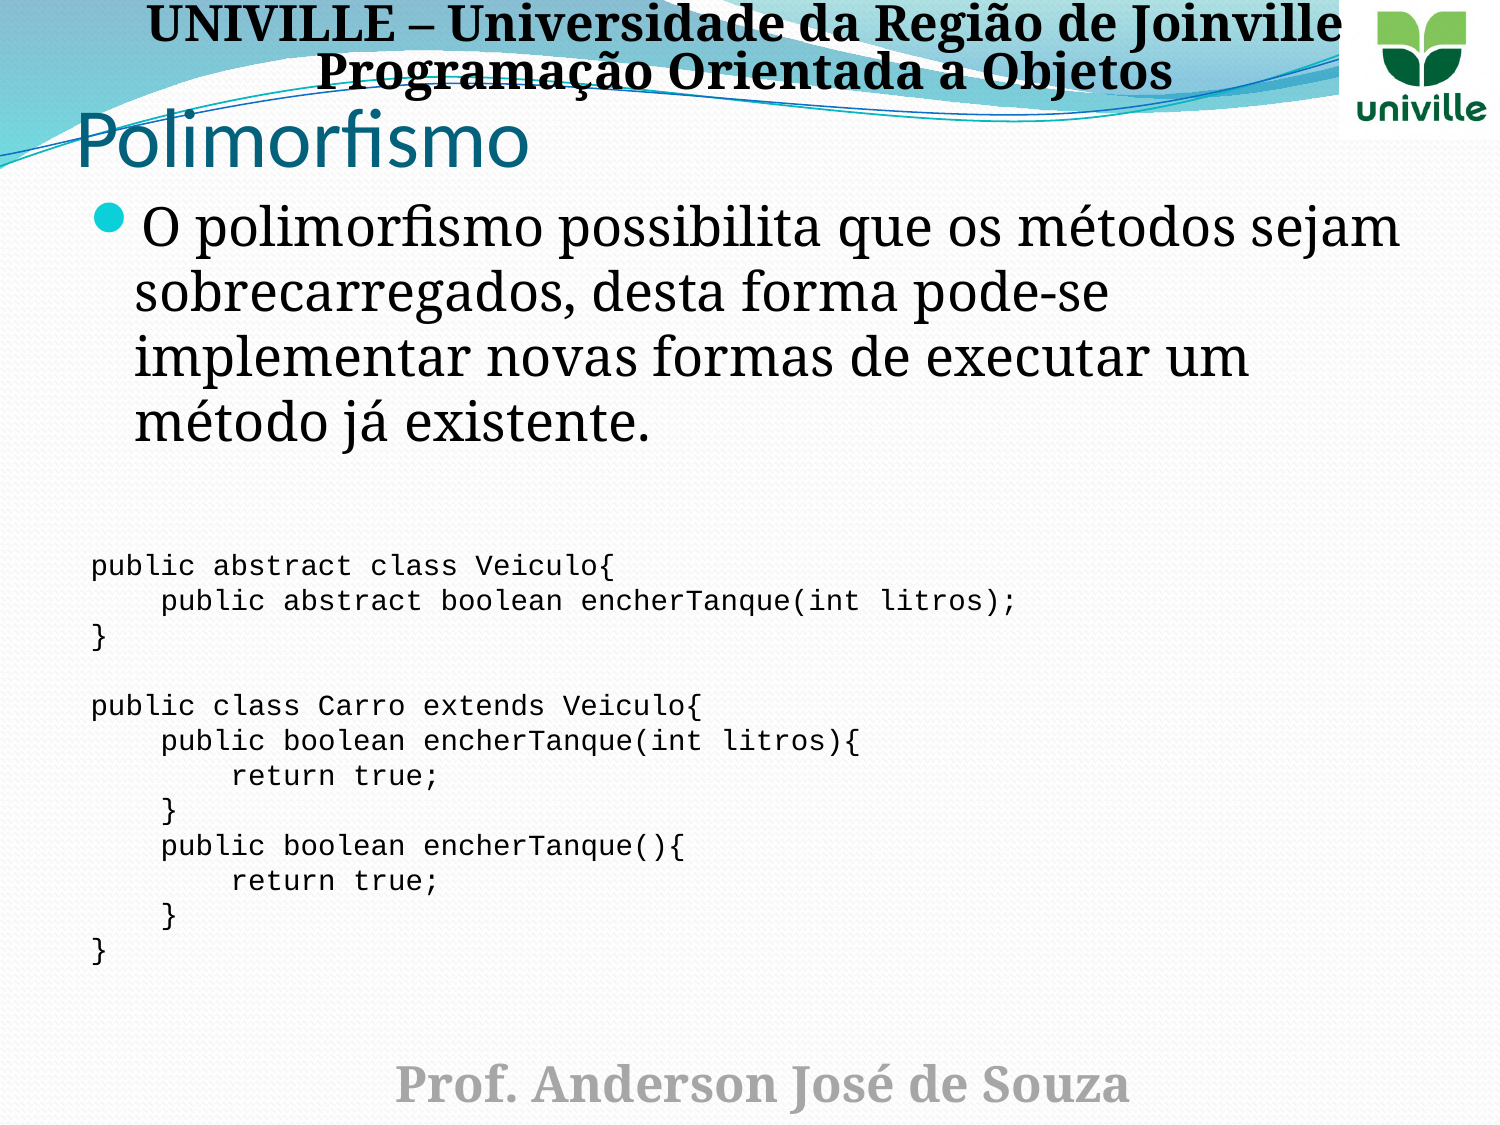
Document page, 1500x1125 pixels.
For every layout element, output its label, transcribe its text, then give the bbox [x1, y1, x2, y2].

text_box Prof. Anderson José de Souza [380, 1057, 1147, 1120]
text_box public abstract class Veiculo{ public abstract boolean encherTanque(int litros); } public class Carro extends Veiculo{ public boolean encherTanque(int litros){ return true; } public boolean encherTanque(){ return true; } } [75, 538, 1033, 973]
picture [1338, 0, 1500, 140]
text_box UNIVILLE – Universidade da Região de Joinville Programação Orientada a Objetos [131, 0, 1336, 107]
list O polimorfismo possibilita que os métodos sejam sobrecarregados, desta forma pode-se implementar novas formas de executar um método já existente. [75, 184, 1425, 528]
title Polimorfismo [75, 75, 1425, 184]
